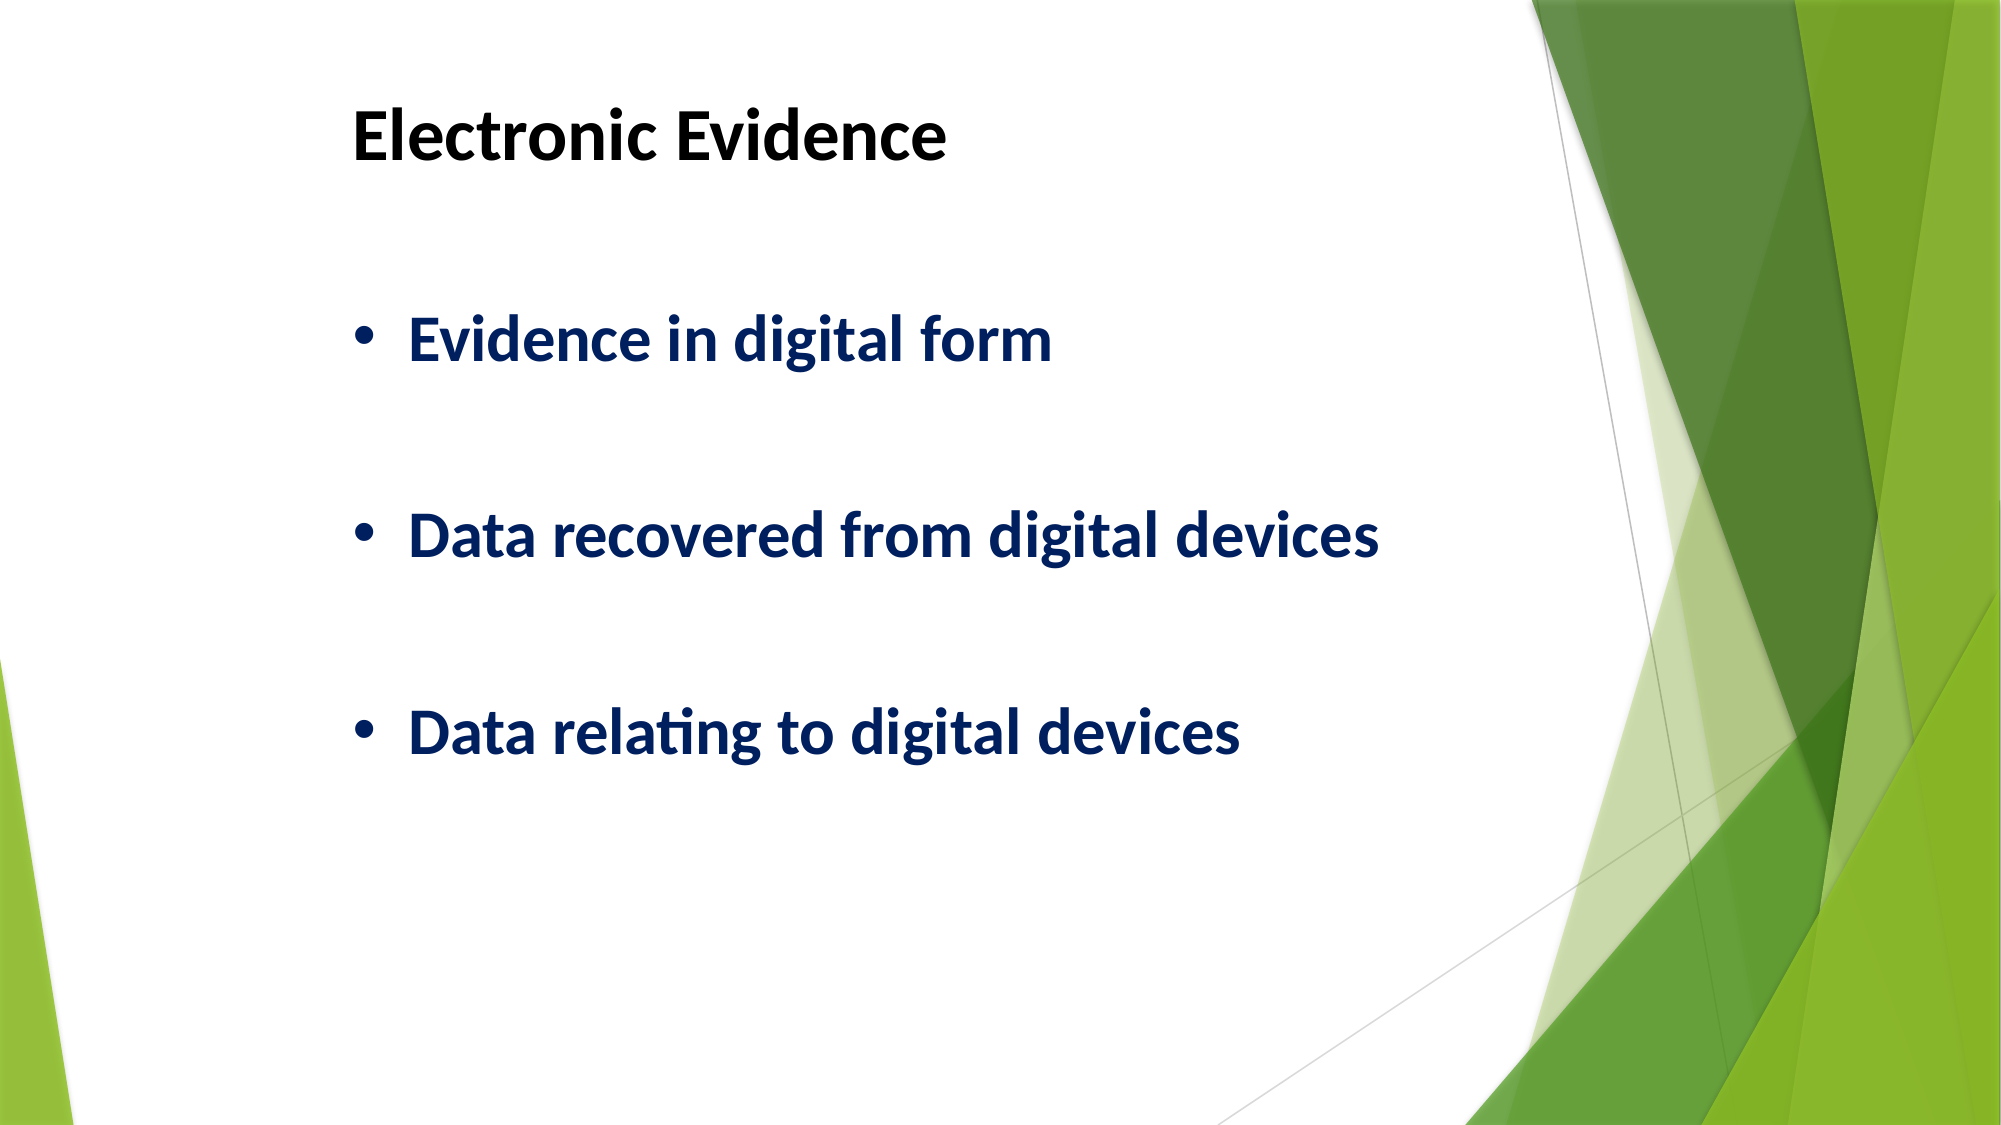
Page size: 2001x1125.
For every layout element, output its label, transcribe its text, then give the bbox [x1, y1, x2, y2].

title Electronic Evidence [350, 83, 1088, 274]
text_box Evidence in digital form Data recovered from digital devices Data relating to digital devices [350, 292, 1389, 768]
